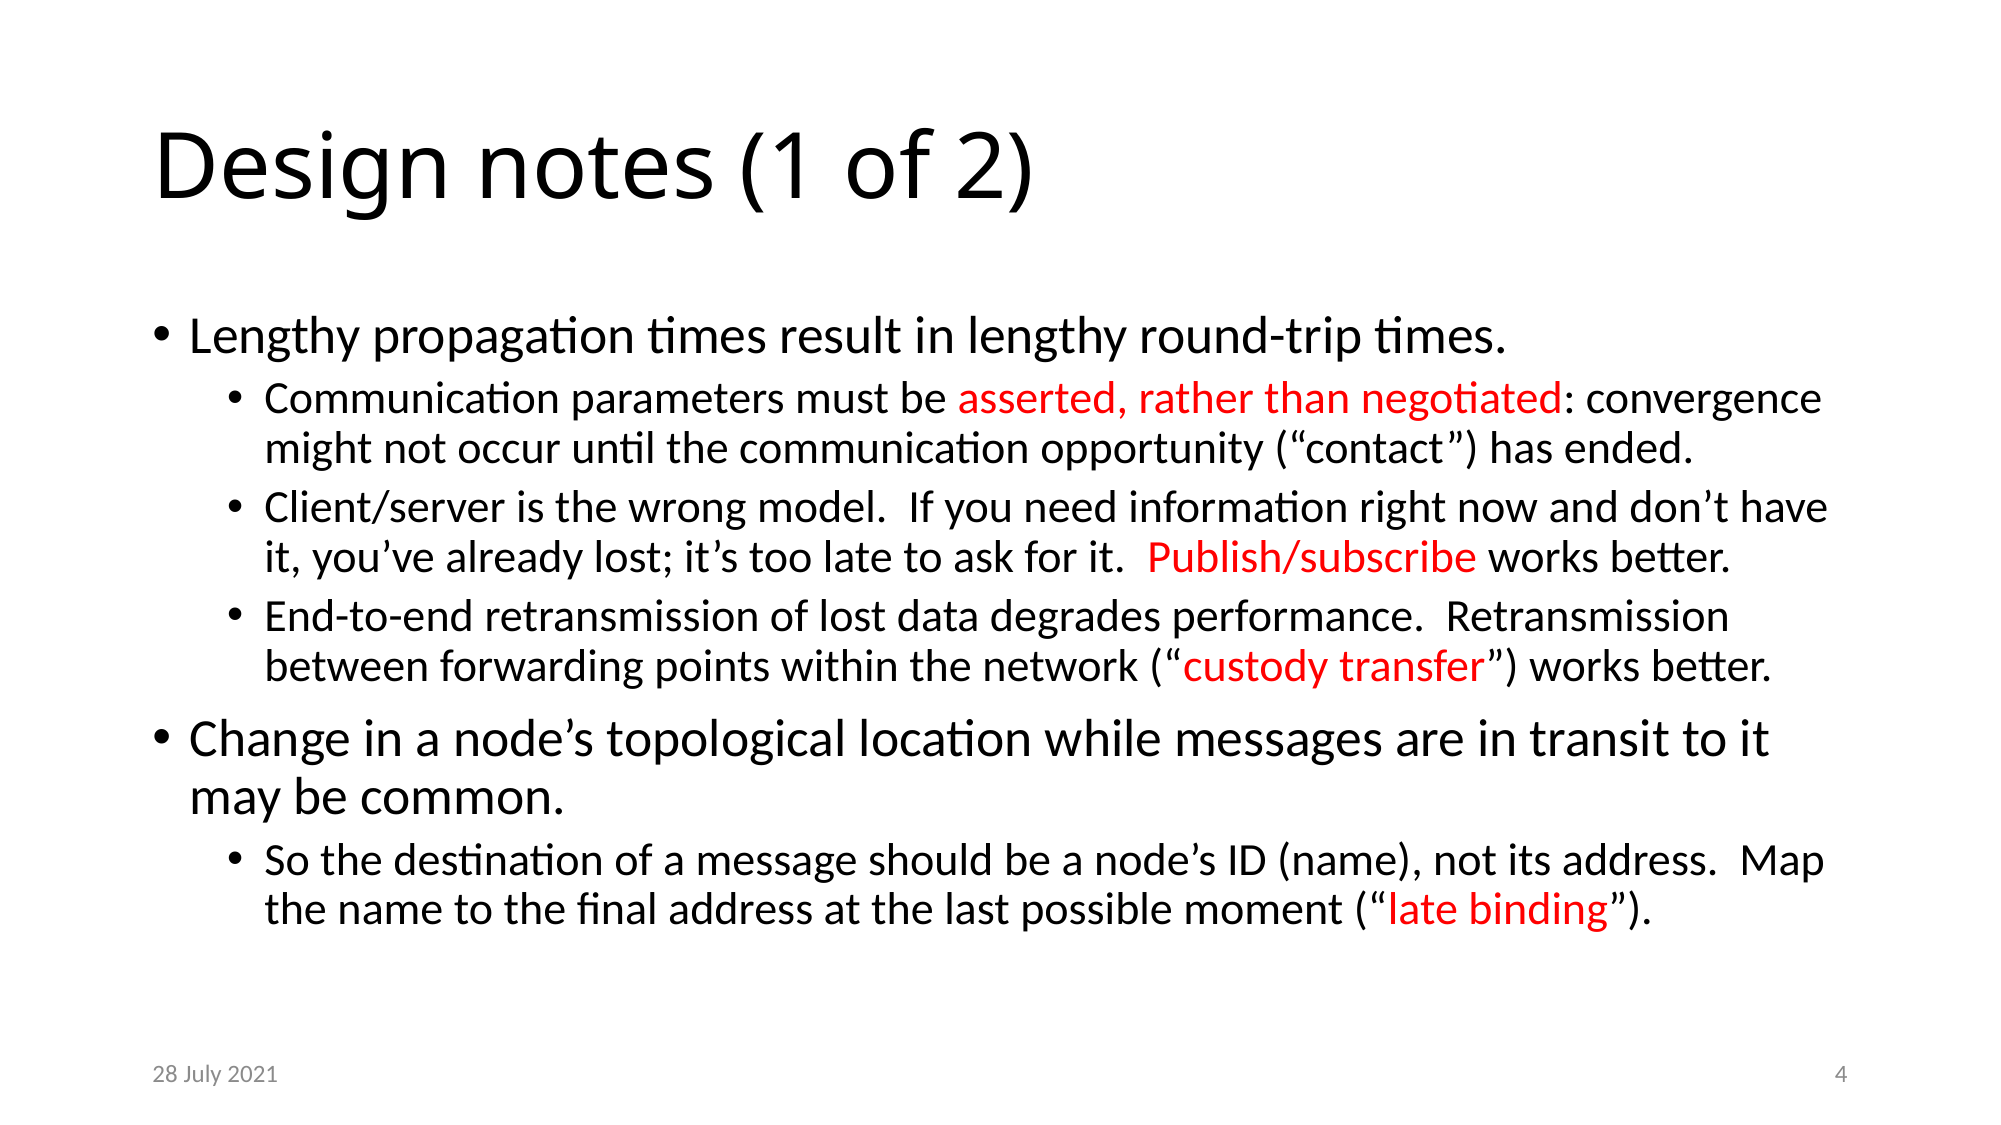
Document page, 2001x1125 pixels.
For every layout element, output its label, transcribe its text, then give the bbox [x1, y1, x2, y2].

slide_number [137, 1042, 588, 1103]
list Lengthy propagation times result in lengthy round-trip times. Communication parameters must be asserted, rather than negotiated: convergence might not occur until the communication opportunity (“contact”) has ended. Client/server is the wrong model. If you need information right now and don’t have it, you’ve already lost; it’s too late to ask for it. Publish/subscribe works better. End-to-end retransmission of lost data degrades performance. Retransmission between forwarding points within the network (“custody transfer”) works better. Change in a node’s topological location while messages are in transit to it may be common. So the destination of a message should be a node’s ID (name), not its address. Map the name to the final address at the last possible moment (“late binding”). [137, 299, 1863, 1014]
slide_number 4 [1412, 1042, 1863, 1103]
title Design notes (1 of 2) [137, 59, 1863, 278]
